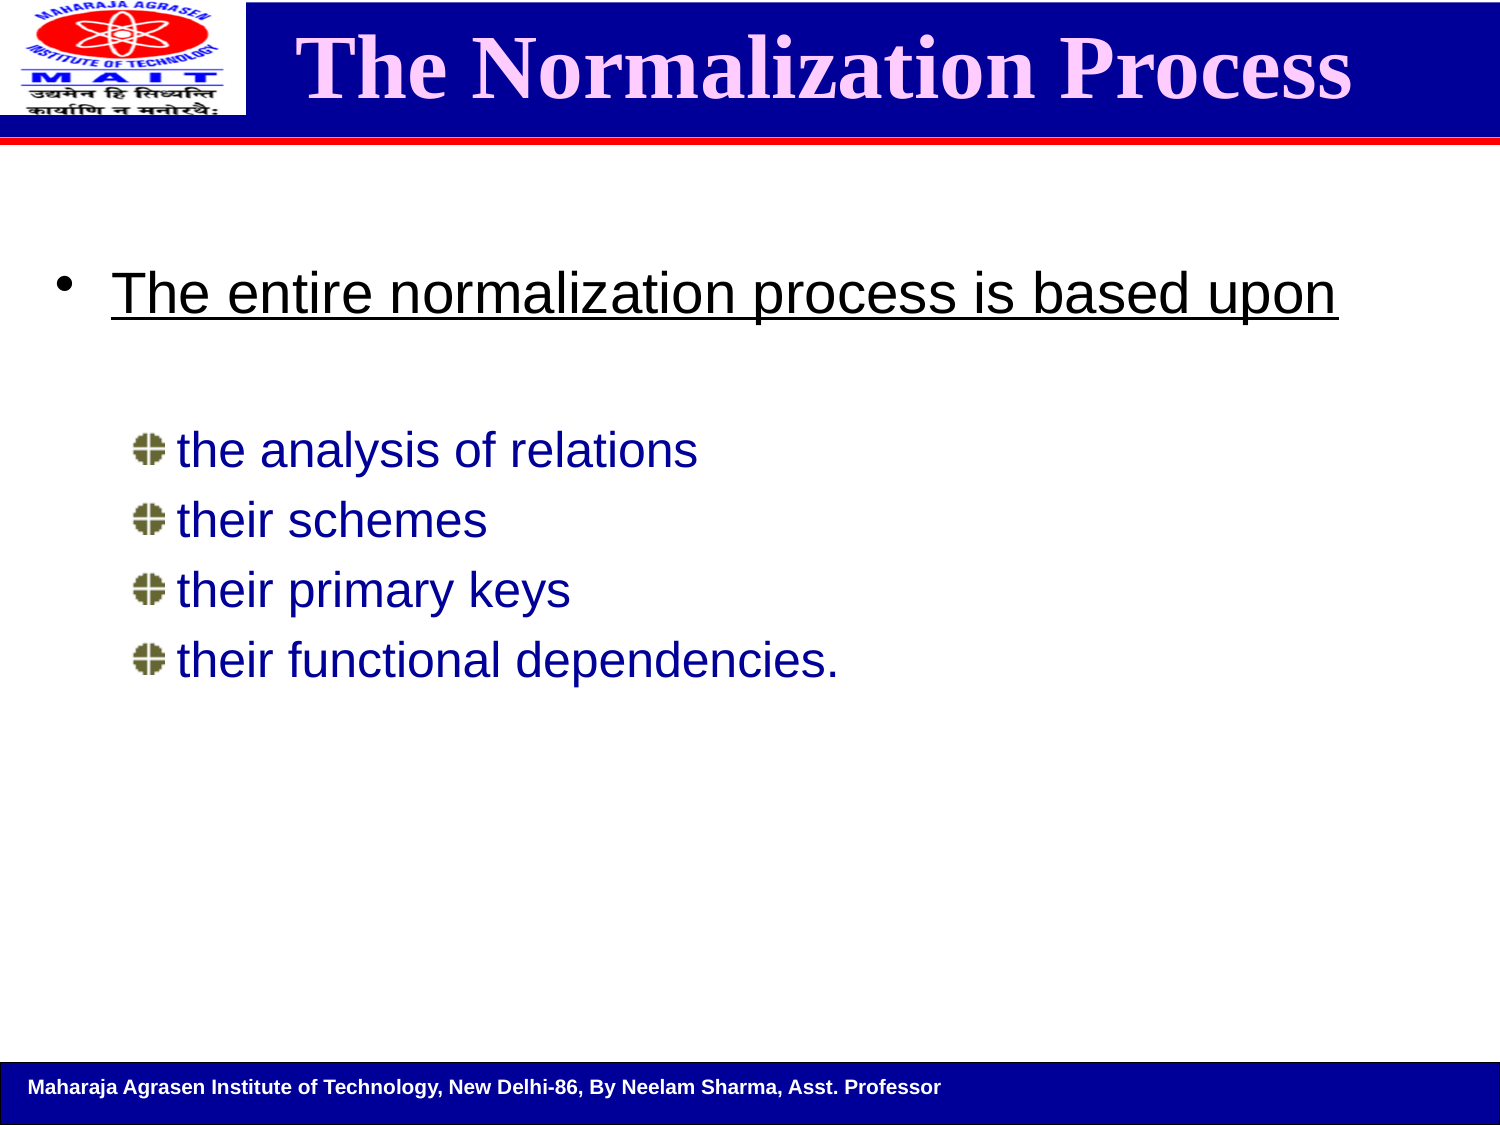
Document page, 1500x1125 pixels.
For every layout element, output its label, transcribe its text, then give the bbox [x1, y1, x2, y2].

picture [129, 499, 165, 535]
list The entire normalization process is based upon the analysis of relations their schemes their primary keys their functional dependencies. [39, 166, 1469, 1024]
picture [129, 569, 165, 605]
picture [0, 1, 150, 115]
picture [129, 639, 165, 675]
picture [129, 429, 165, 465]
title The Normalization Process [150, 0, 1500, 188]
